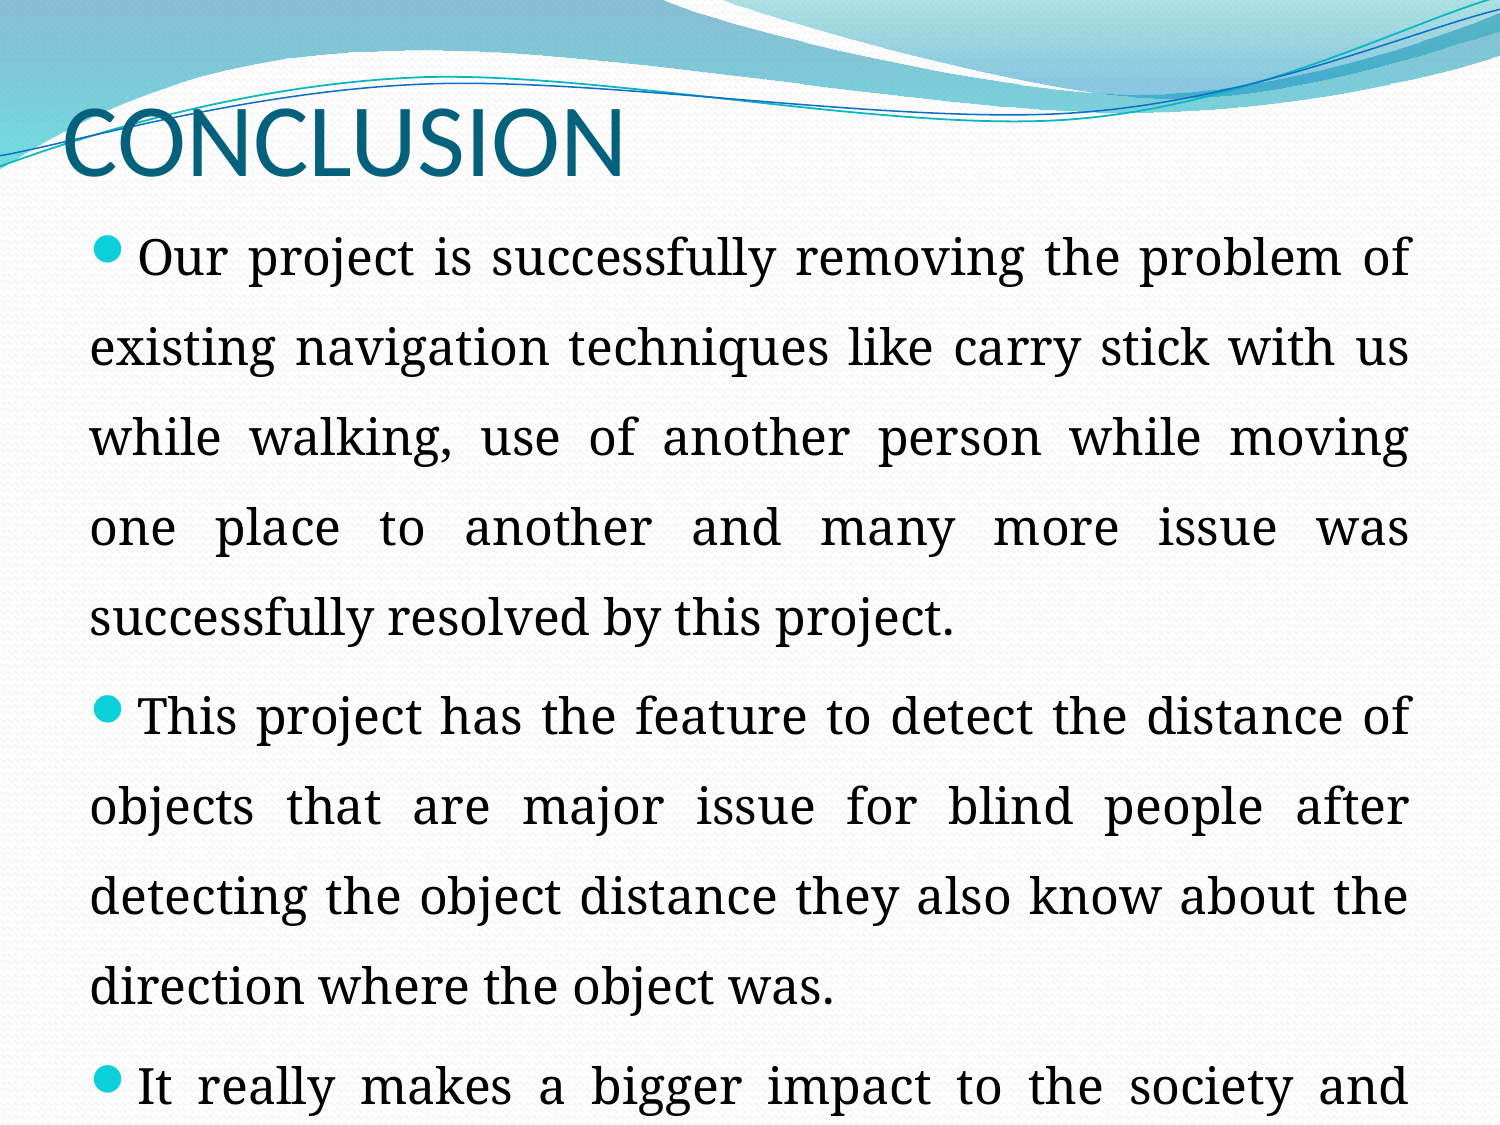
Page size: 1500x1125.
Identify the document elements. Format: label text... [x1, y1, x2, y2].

list Our project is successfully removing the problem of existing navigation techniques like carry stick with us while walking, use of another person while moving one place to another and many more issue was successfully resolved by this project. This project has the feature to detect the distance of objects that are major issue for blind people after detecting the object distance they also know about the direction where the object was. It really makes a bigger impact to the society and community. [75, 187, 1425, 1100]
title CONCLUSION [62, 62, 1413, 197]
